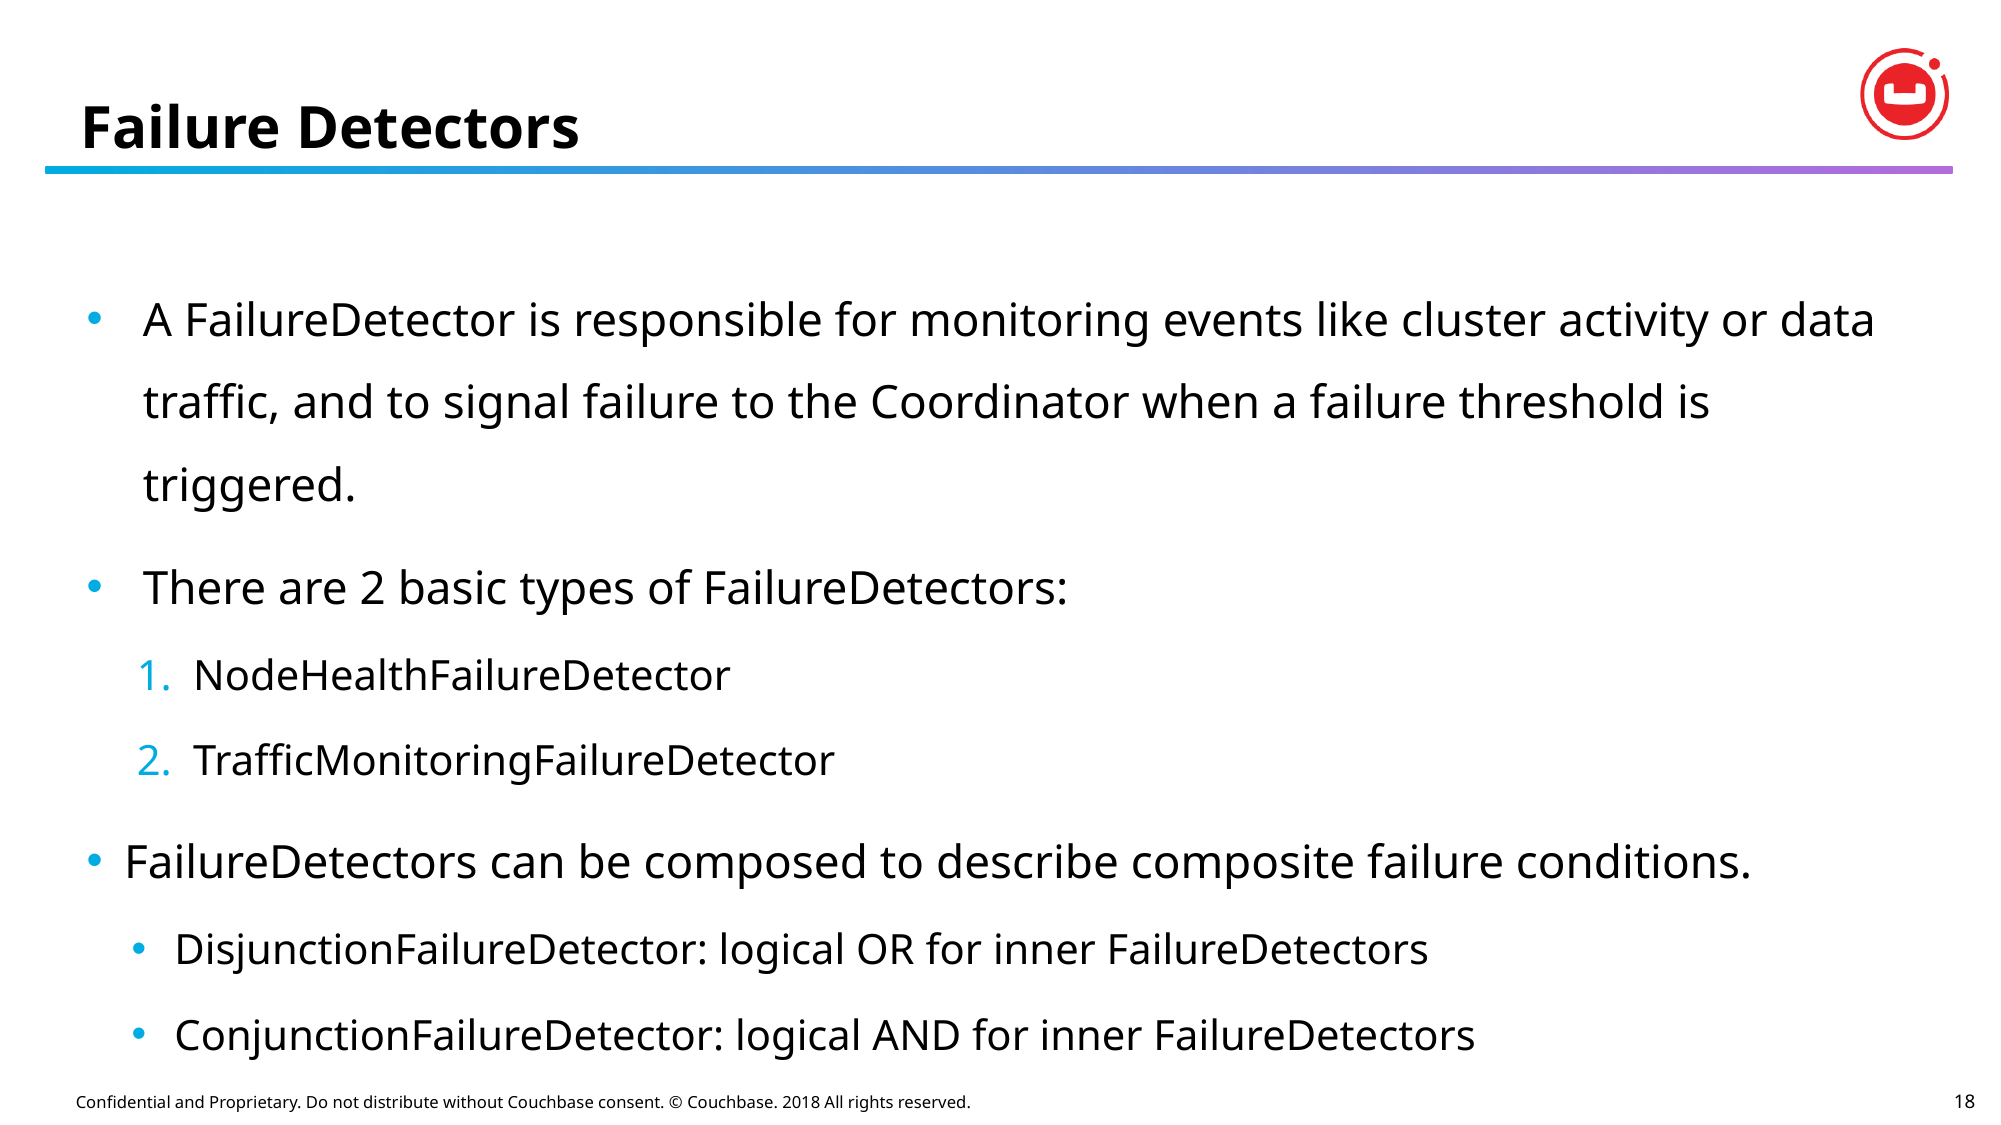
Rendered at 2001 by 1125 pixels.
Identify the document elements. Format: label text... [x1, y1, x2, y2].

text_box A FailureDetector is responsible for monitoring events like cluster activity or data traffic, and to signal failure to the Coordinator when a failure threshold is triggered. There are 2 basic types of FailureDetectors: NodeHealthFailureDetector TrafficMonitoringFailureDetector FailureDetectors can be composed to describe composite failure conditions. DisjunctionFailureDetector: logical OR for inner FailureDetectors ConjunctionFailureDetector: logical AND for inner FailureDetectors [71, 255, 1919, 1002]
title Failure Detectors [65, 84, 1768, 175]
picture [1860, 48, 1958, 140]
